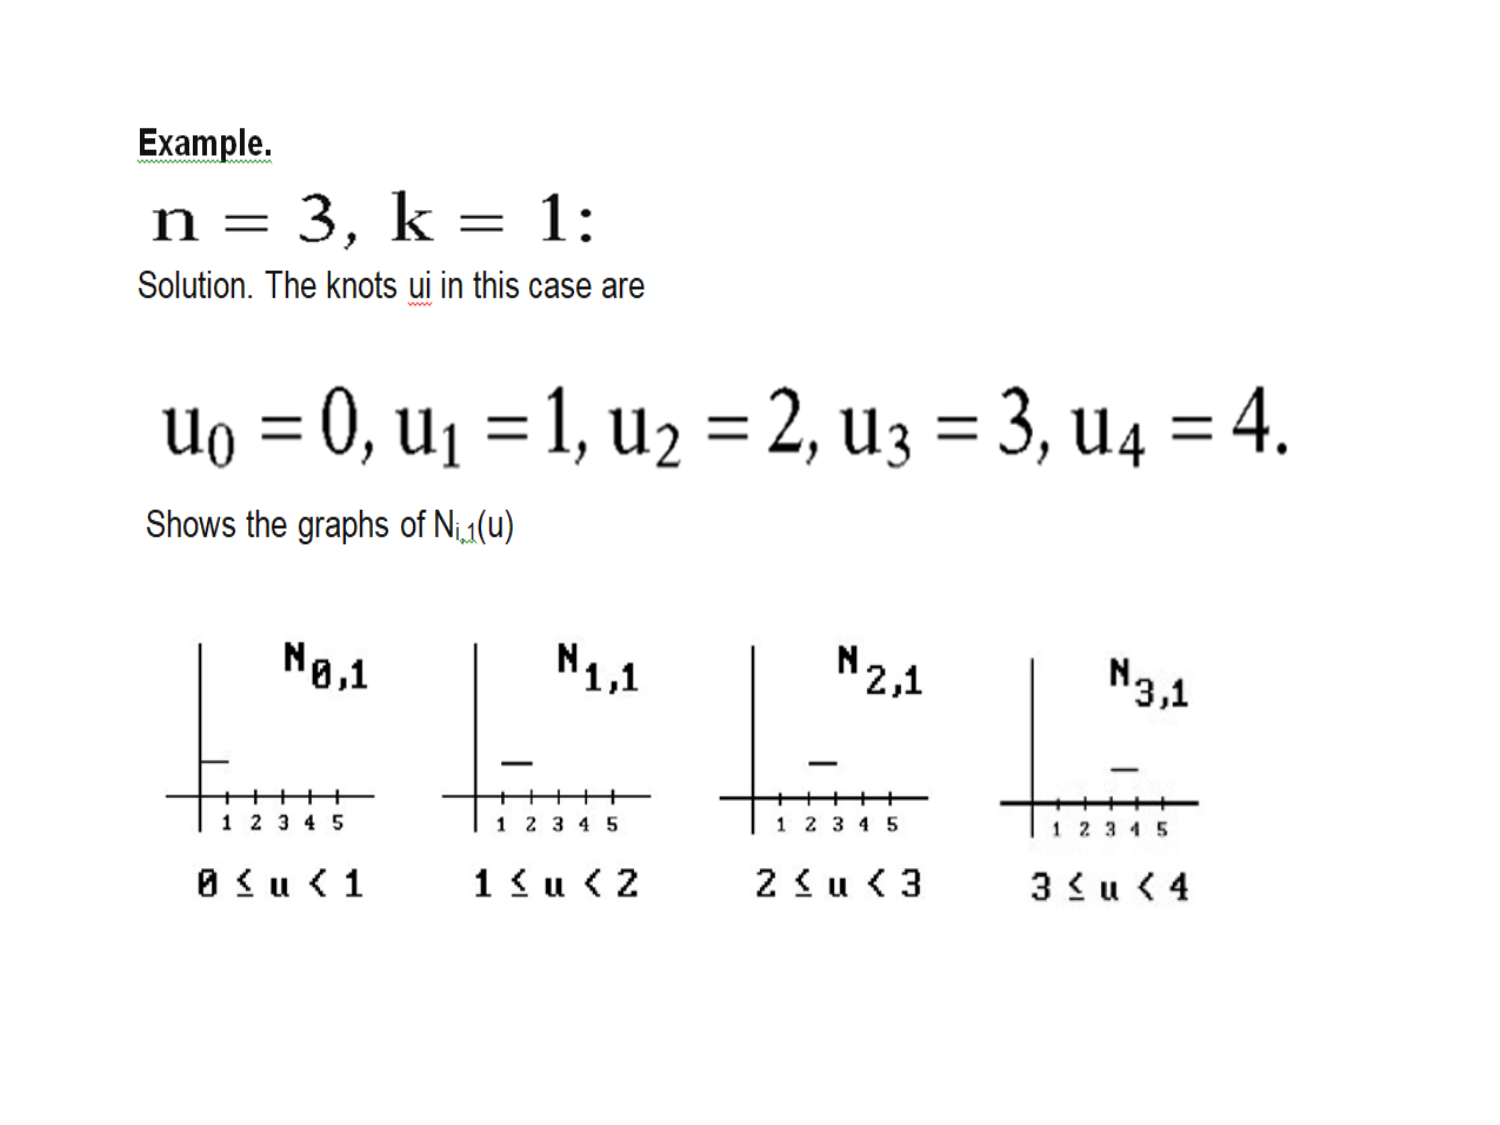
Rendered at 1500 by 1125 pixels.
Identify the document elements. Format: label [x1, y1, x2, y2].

picture [100, 101, 1353, 965]
